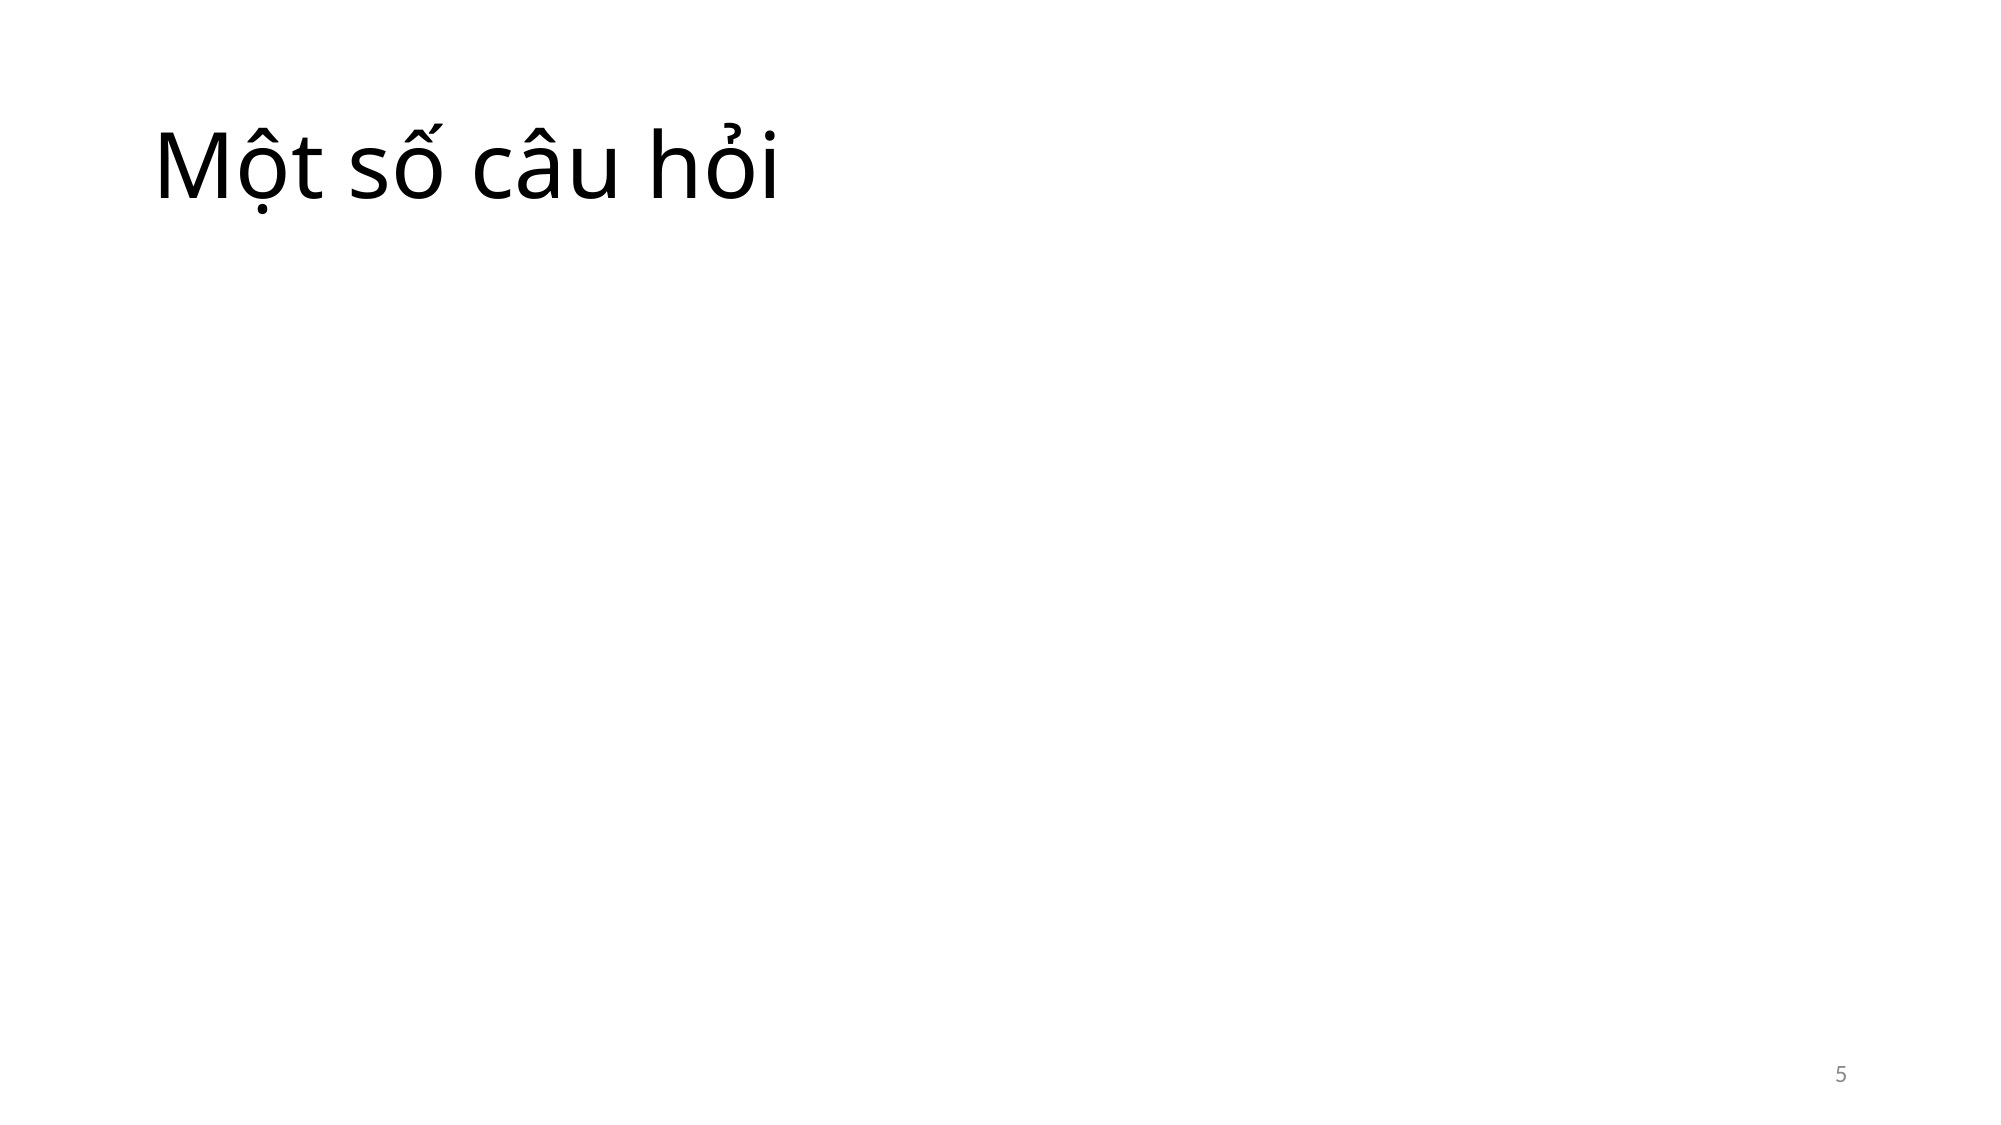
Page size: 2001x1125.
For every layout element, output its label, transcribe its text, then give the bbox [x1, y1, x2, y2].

slide_number 5 [1412, 1042, 1863, 1103]
title Một số câu hỏi [137, 59, 1863, 278]
